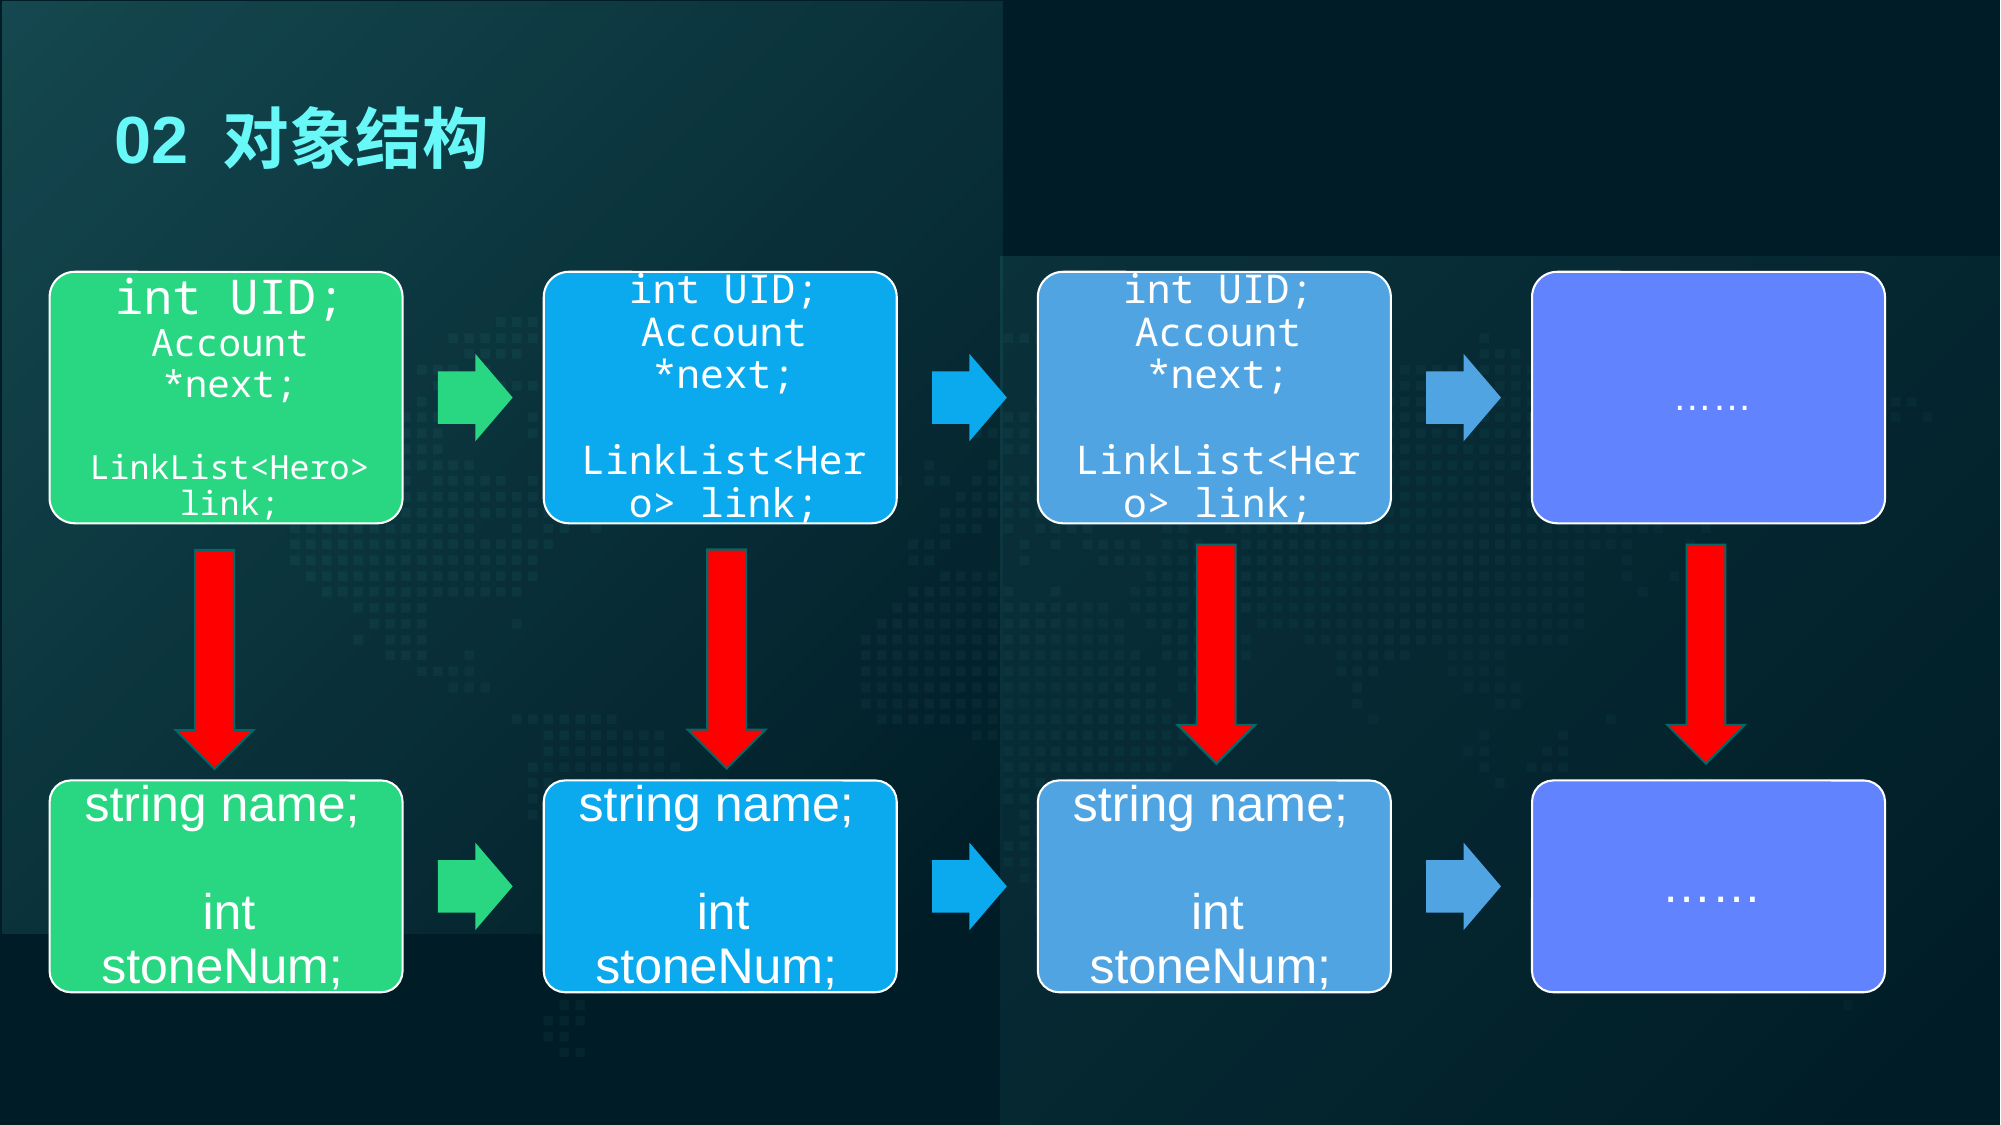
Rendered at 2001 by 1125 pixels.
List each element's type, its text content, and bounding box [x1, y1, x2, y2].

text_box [48, 606, 1886, 1125]
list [48, 118, 1886, 606]
title 02 对象结构 [114, 59, 1886, 118]
